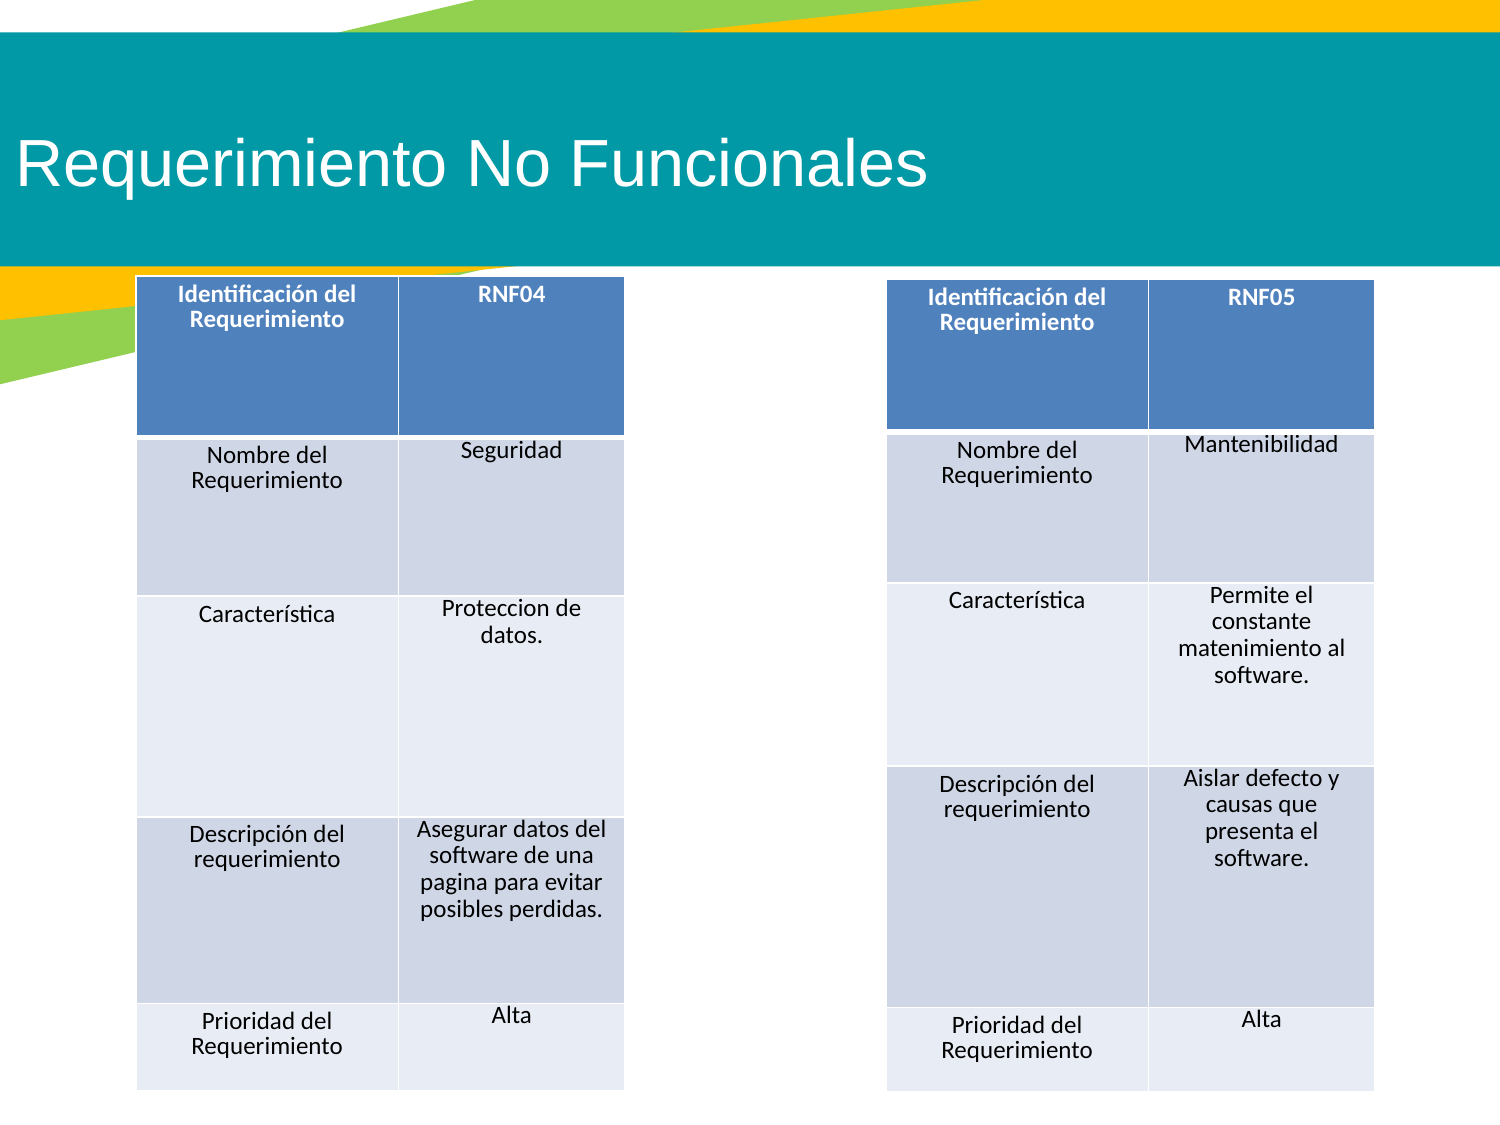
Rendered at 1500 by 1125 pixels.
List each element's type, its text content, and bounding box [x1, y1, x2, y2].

table_cell Nombre del Requerimiento [887, 435, 1148, 582]
table_header Identificación del Requerimiento [137, 277, 398, 435]
table_cell Característica [137, 597, 398, 816]
table_cell Descripción del requerimiento [887, 767, 1148, 1007]
table_header Identificación del Requerimiento [887, 280, 1148, 429]
table_header RNF05 [1149, 280, 1374, 429]
table_cell Seguridad [399, 440, 624, 595]
table_cell Prioridad del Requerimiento [137, 1004, 398, 1090]
table_header RNF04 [399, 277, 624, 435]
table_cell Proteccion de datos. [399, 597, 624, 816]
table_cell Descripción del requerimiento [137, 818, 398, 1003]
table_cell Alta [399, 1004, 624, 1090]
table_cell Nombre del Requerimiento [137, 440, 398, 595]
table_cell Permite el constante matenimiento al software. [1149, 584, 1374, 765]
table_cell Mantenibilidad [1149, 435, 1374, 582]
table_cell Alta [1149, 1008, 1374, 1091]
table_cell Asegurar datos del software de una pagina para evitar posibles perdidas. [399, 818, 624, 1003]
text_box Requerimiento No Funcionales [0, 104, 1098, 217]
table_cell Característica [887, 584, 1148, 765]
table_cell Prioridad del Requerimiento [887, 1008, 1148, 1091]
table_cell Aislar defecto y causas que presenta el software. [1149, 767, 1374, 1007]
